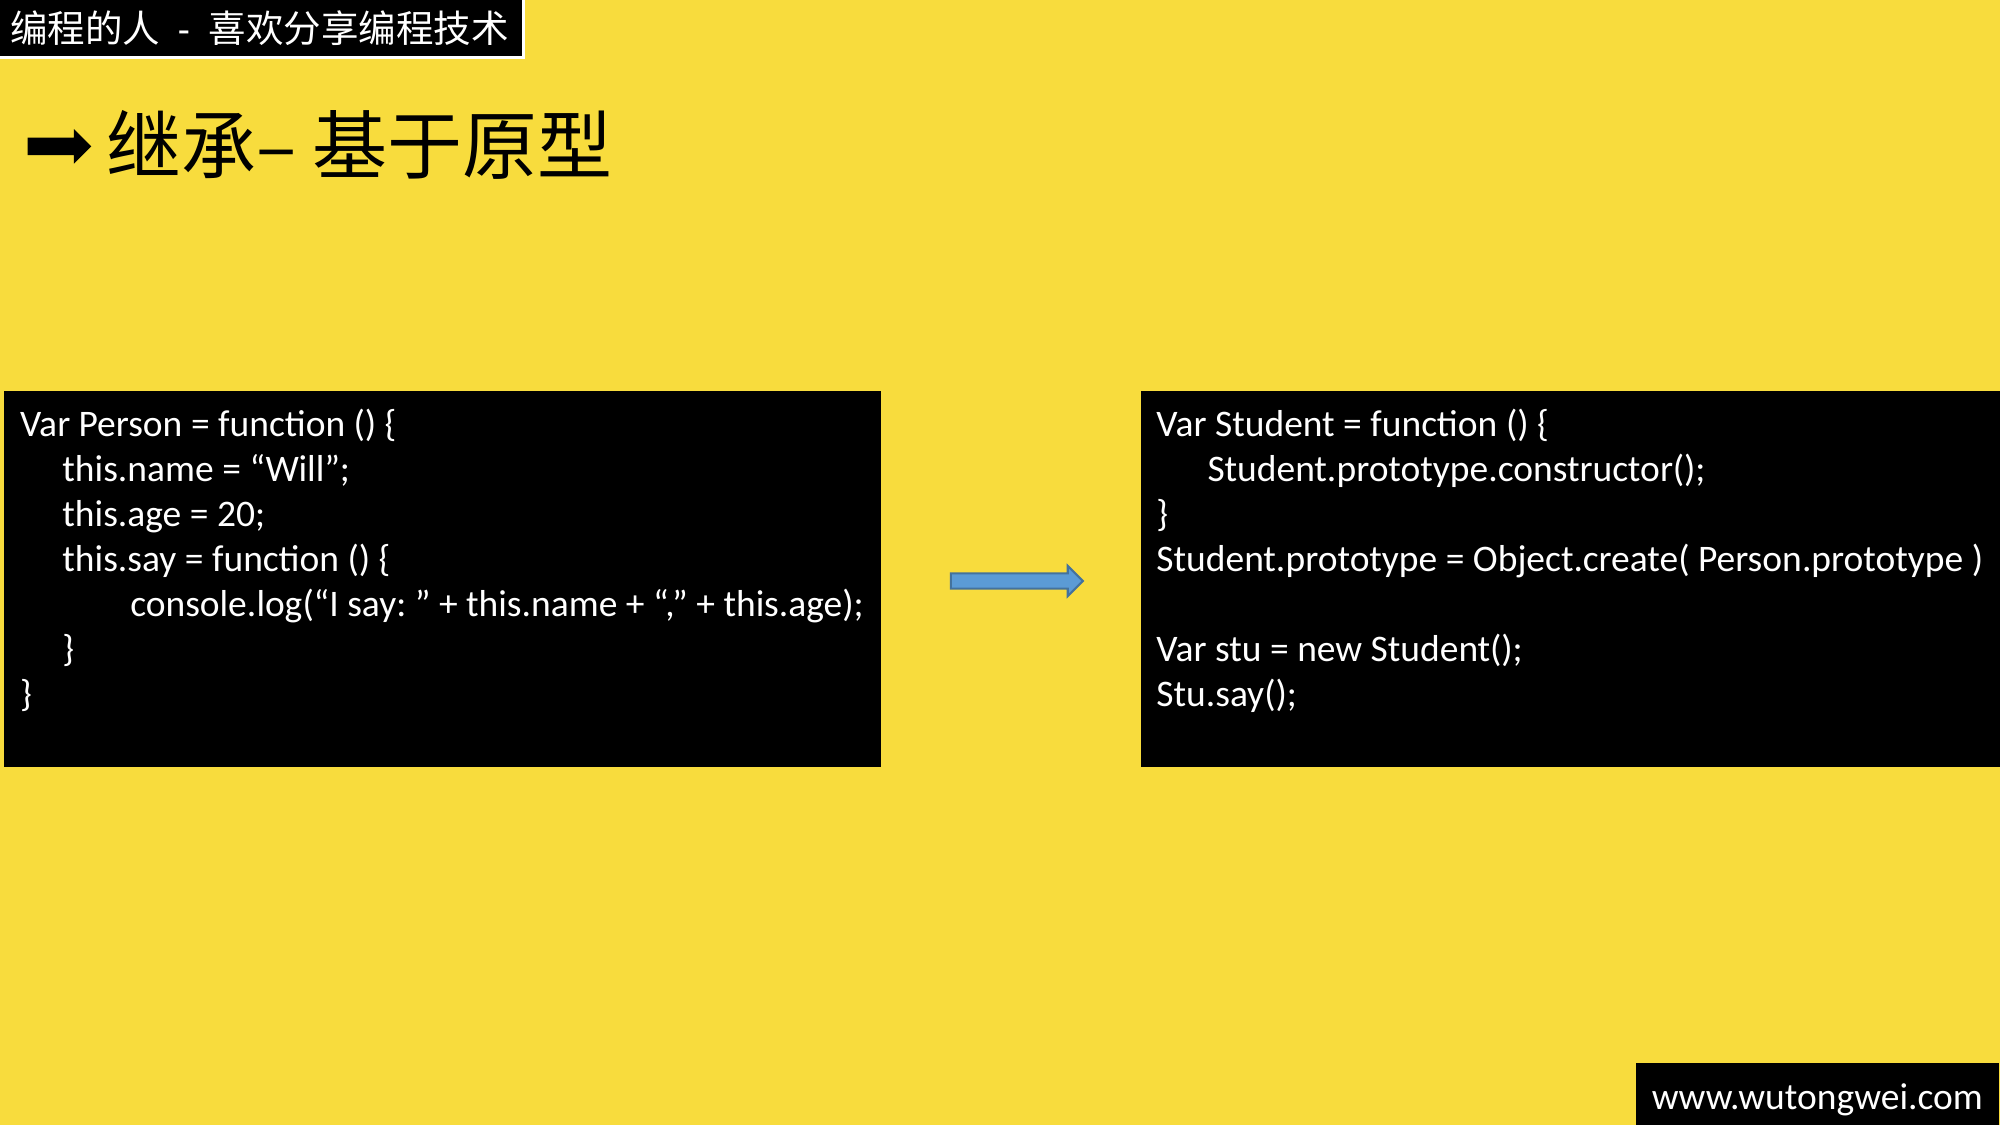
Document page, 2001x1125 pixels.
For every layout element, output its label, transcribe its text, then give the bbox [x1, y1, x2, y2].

title 继承– 基于原型 [91, 101, 1955, 192]
text_box [949, 563, 1085, 599]
text_box Var Student = function () { Student.prototype.constructor(); } Student.prototype = Object.create( Person.prototype ) Var stu = new Student(); Stu.say(); [1141, 391, 2000, 767]
text_box Var Person = function () { this.name = “Will”; this.age = 20; this.say = function () { console.log(“I say: ” + this.name + “,” + this.age); } } [4, 391, 881, 767]
